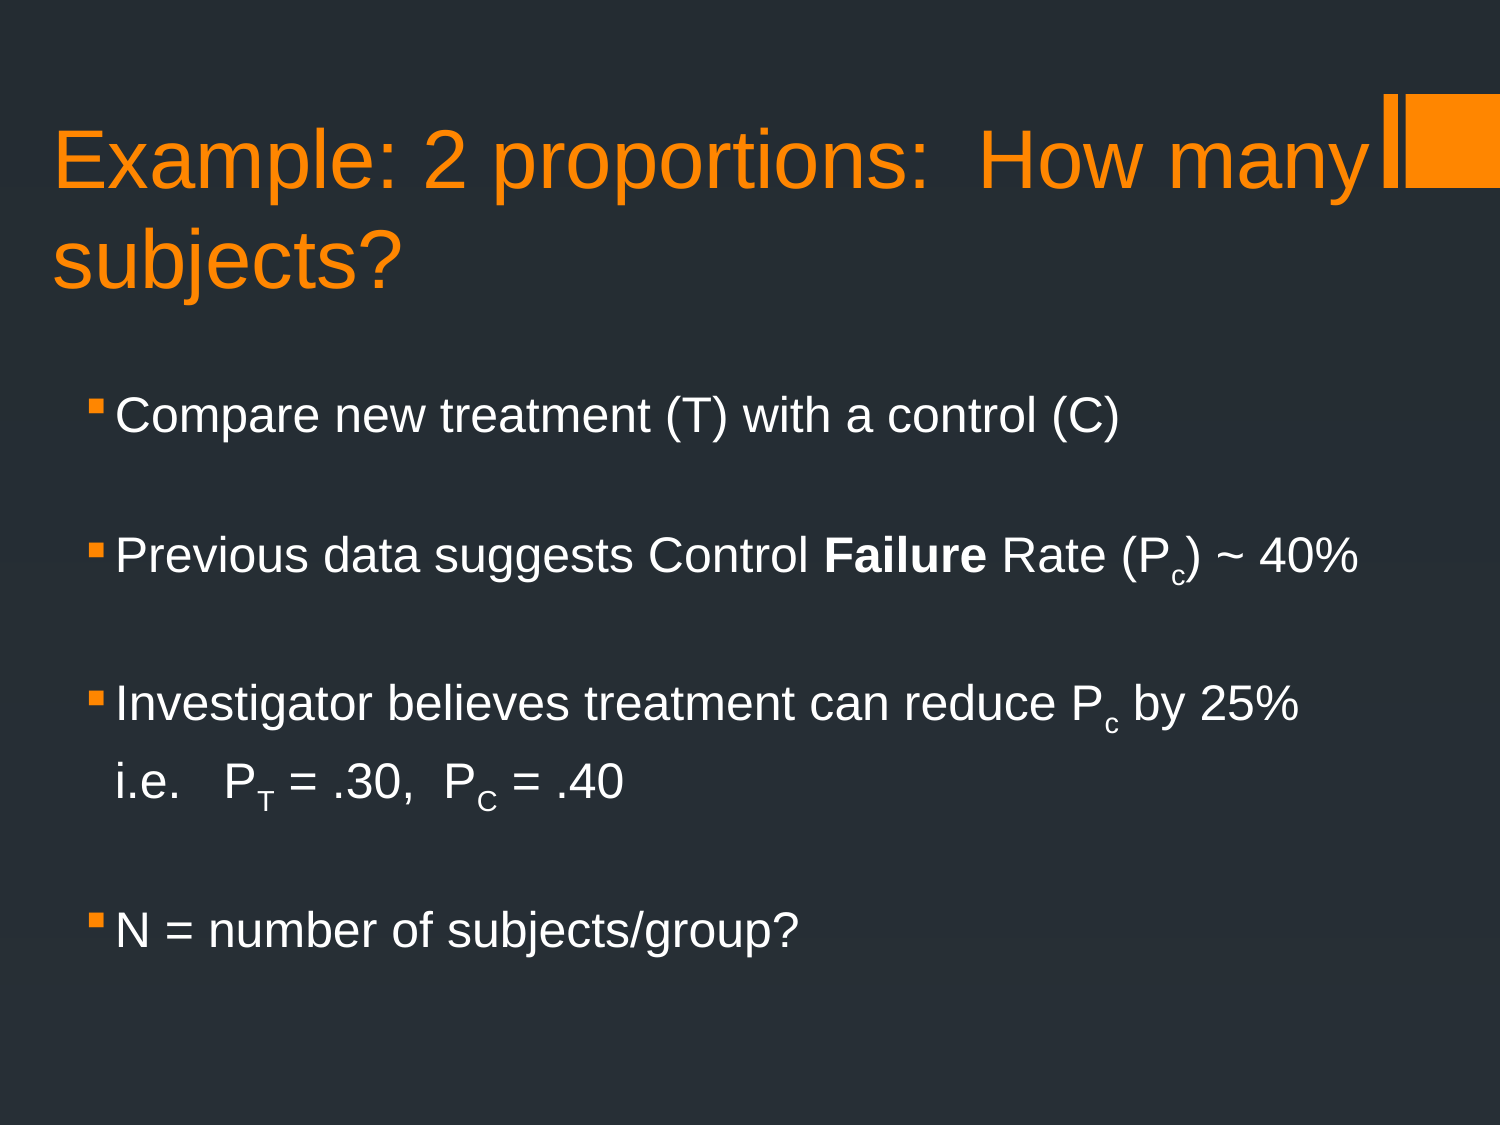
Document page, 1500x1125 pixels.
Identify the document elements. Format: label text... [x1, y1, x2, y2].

title Example: 2 proportions: How many subjects? [37, 24, 1463, 313]
list Compare new treatment (T) with a control (C) Previous data suggests Control Failure Rate (Pc) ~ 40% Investigator believes treatment can reduce Pc by 25% i.e. PT = .30, PC = .40 N = number of subjects/group? [62, 375, 1463, 1075]
